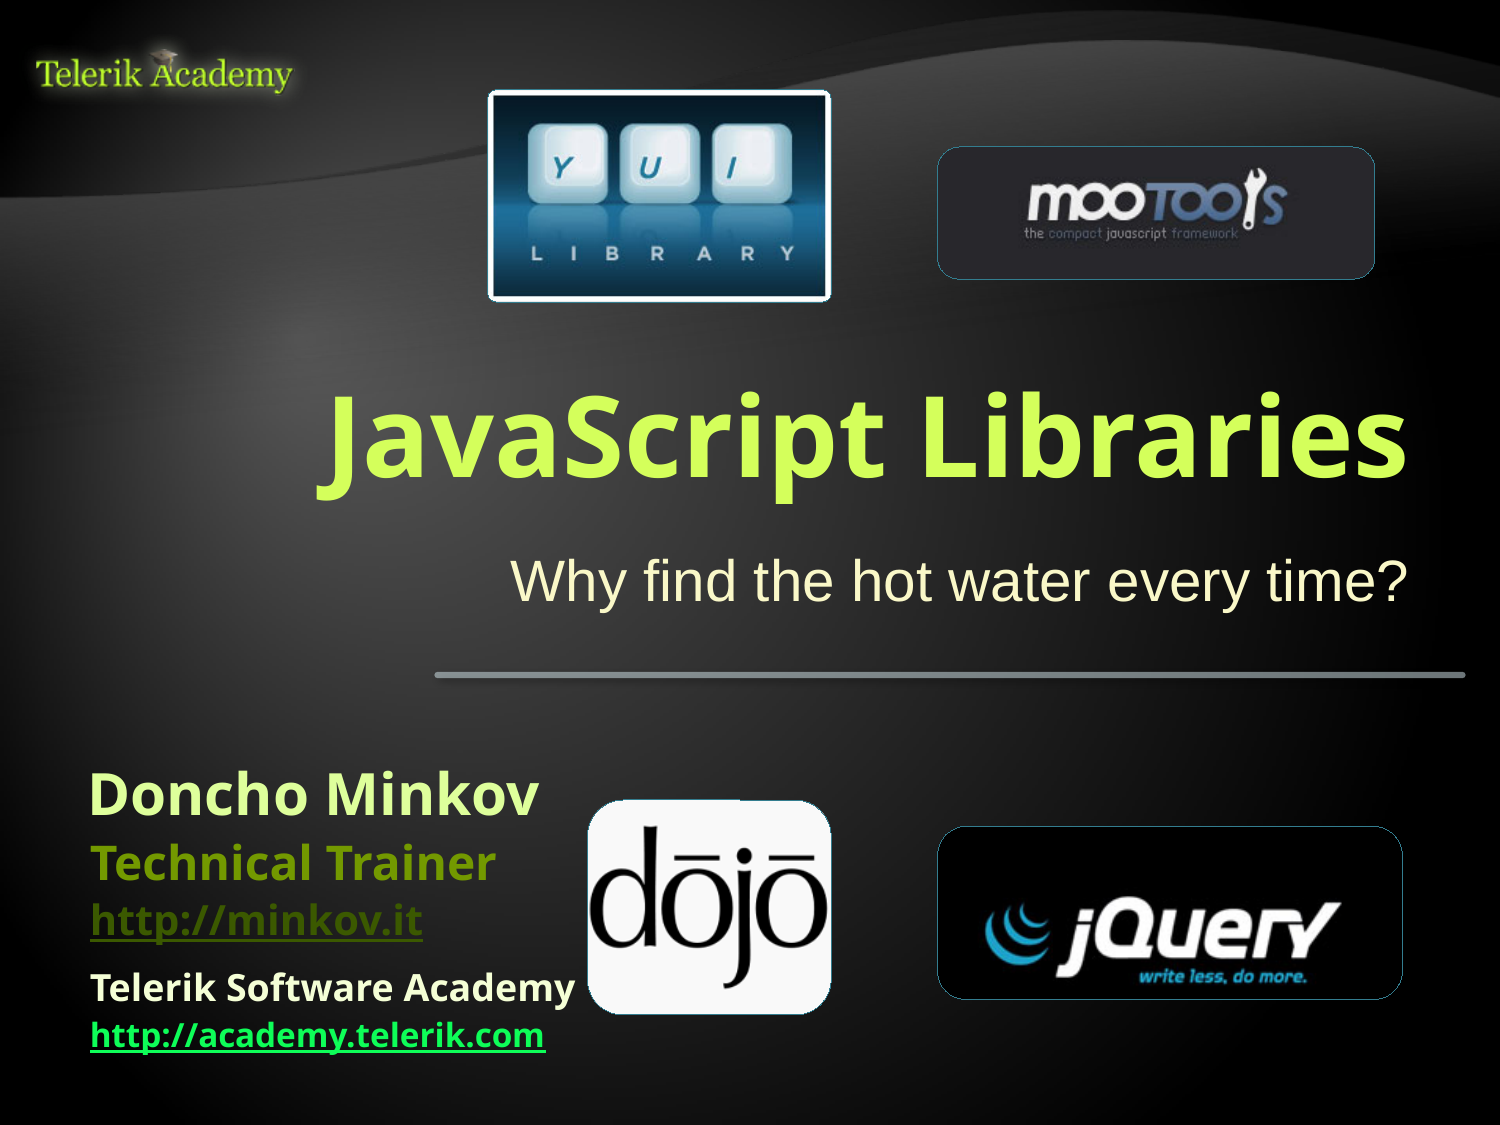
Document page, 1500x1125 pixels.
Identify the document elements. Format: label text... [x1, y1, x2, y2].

list http://academy.telerik.com [75, 1006, 625, 1063]
subtitle Why find the hot water every time? [75, 531, 1425, 625]
picture [0, 0, 1500, 1125]
list Technical Trainer [75, 825, 580, 886]
title JavaScript Libraries [75, 249, 1425, 500]
list http://minkov.it [75, 886, 580, 953]
list Telerik Software Academy [75, 956, 580, 1006]
list Doncho Minkov [72, 750, 623, 838]
